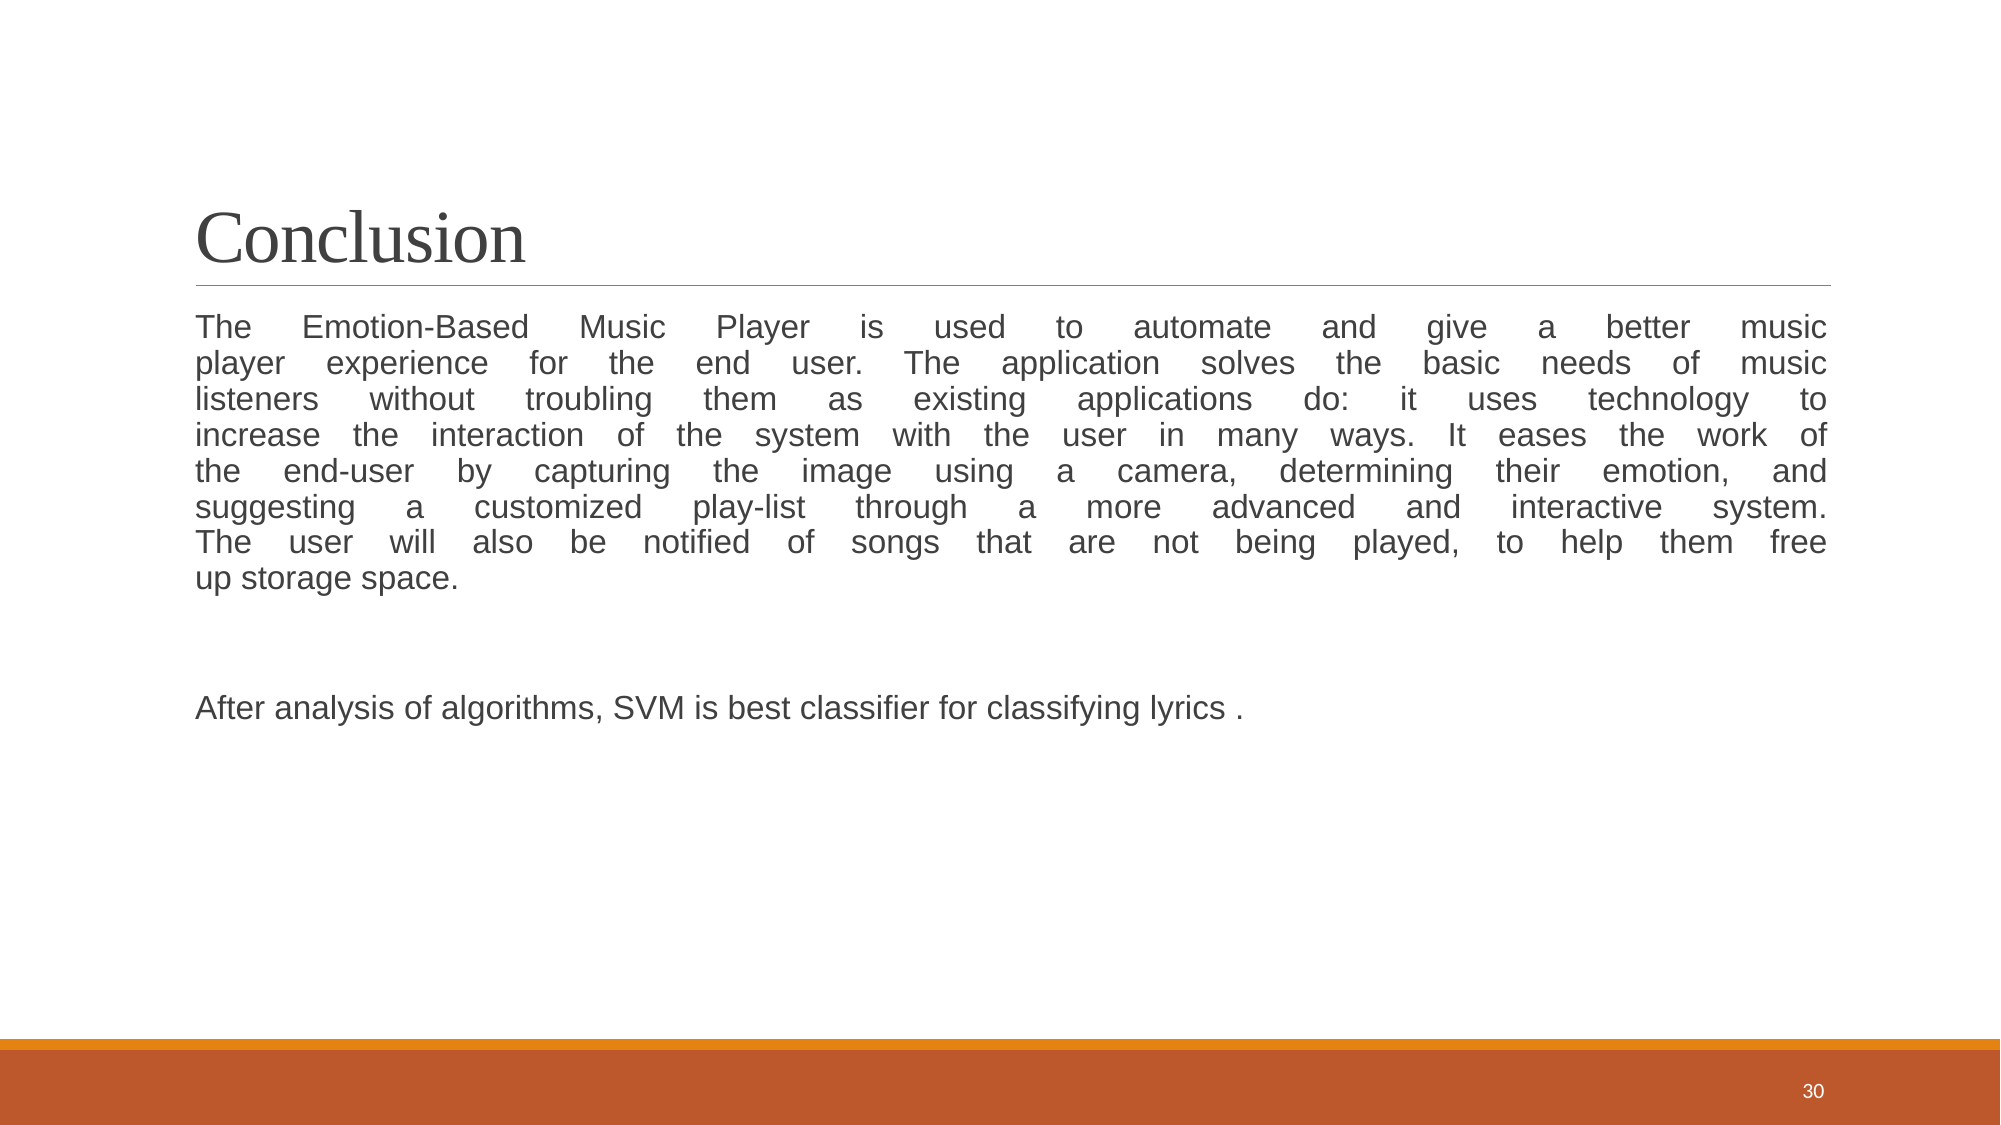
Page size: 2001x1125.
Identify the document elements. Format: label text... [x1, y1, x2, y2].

list The Emotion-Based Music Player is used to automate and give a better music player experience for the end user. The application solves the basic needs of music listeners without troubling them as existing applications do: it uses technology to increase the interaction of the system with the user in many ways. It eases the work of the end-user by capturing the image using a camera, determining their emotion, and suggesting a customized play-list through a more advanced and interactive system. The user will also be notified of songs that are not being played, to help them free up storage space. After analysis of algorithms, SVM is best classifier for classifying lyrics . [180, 302, 1830, 963]
slide_number 30 [1624, 1059, 1840, 1120]
title Conclusion [180, 47, 1830, 285]
